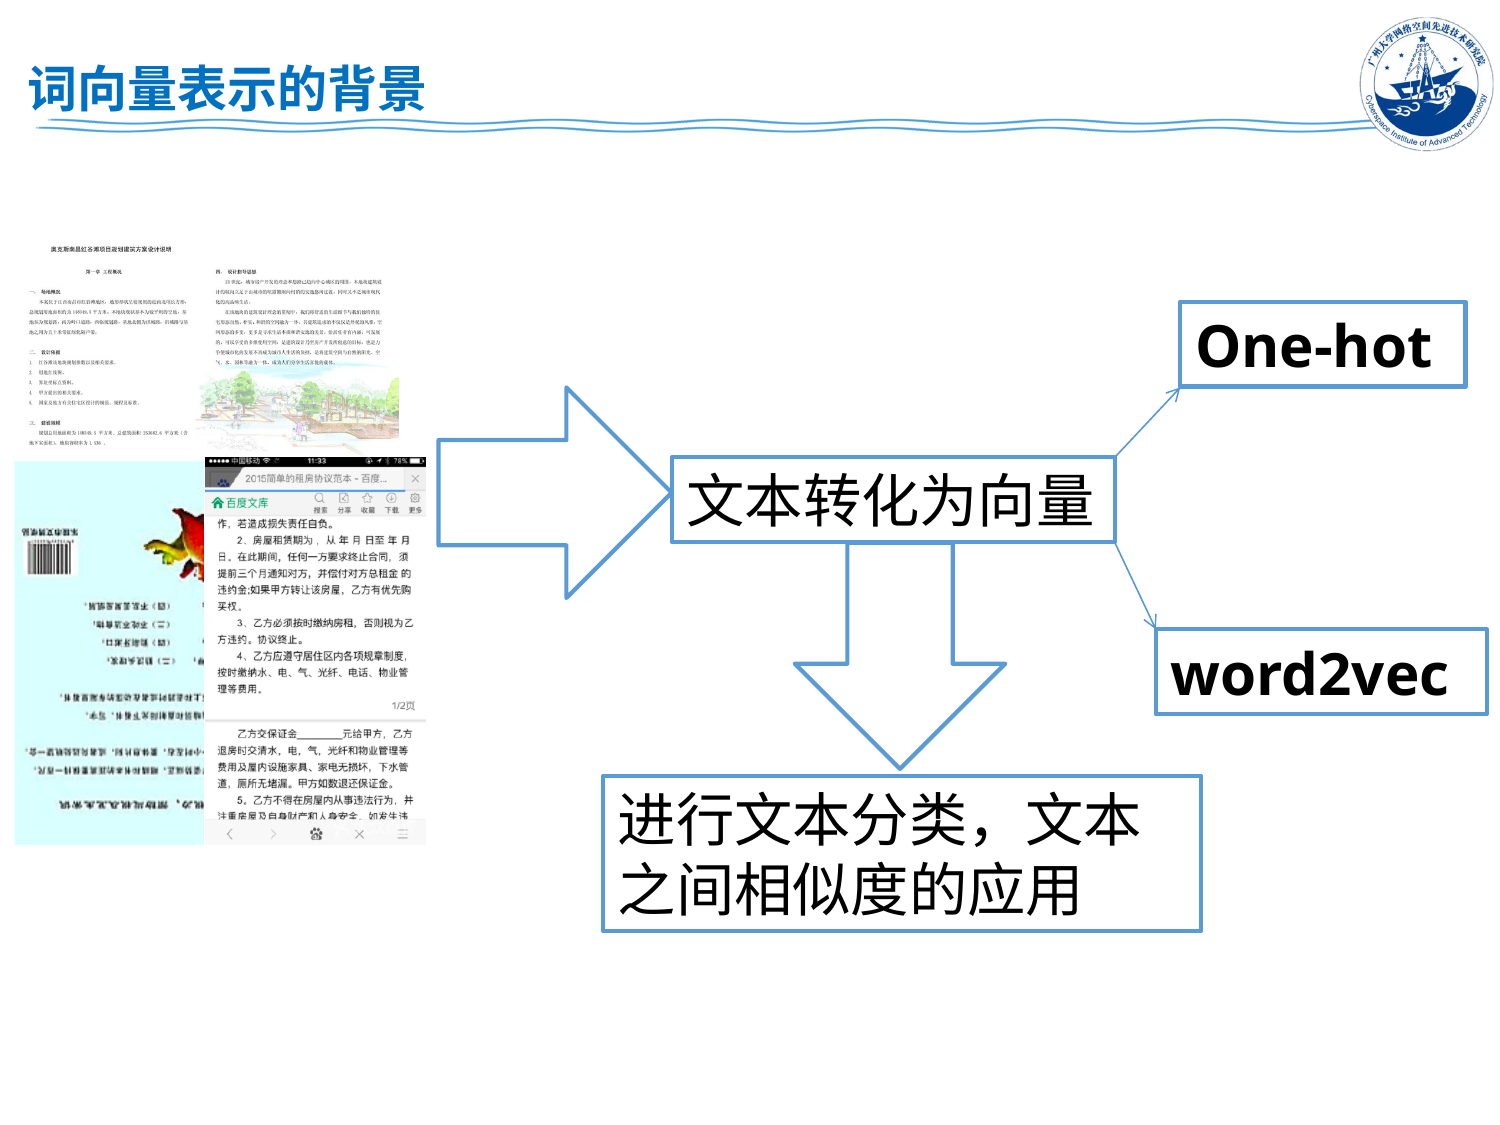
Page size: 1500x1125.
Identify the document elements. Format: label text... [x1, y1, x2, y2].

picture [12, 234, 426, 845]
text_box 进行文本分类，文本之间相似度的应用 [601, 774, 1203, 933]
text_box 文本转化为向量 [670, 455, 1117, 544]
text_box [1092, 565, 1179, 607]
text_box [1112, 389, 1183, 456]
text_box One-hot [1178, 300, 1468, 389]
text_box word2vec [1154, 627, 1489, 716]
text_box [792, 540, 1008, 772]
title 词向量表示的背景 [12, 0, 1363, 182]
picture [1363, 8, 1500, 158]
text_box [436, 385, 670, 600]
